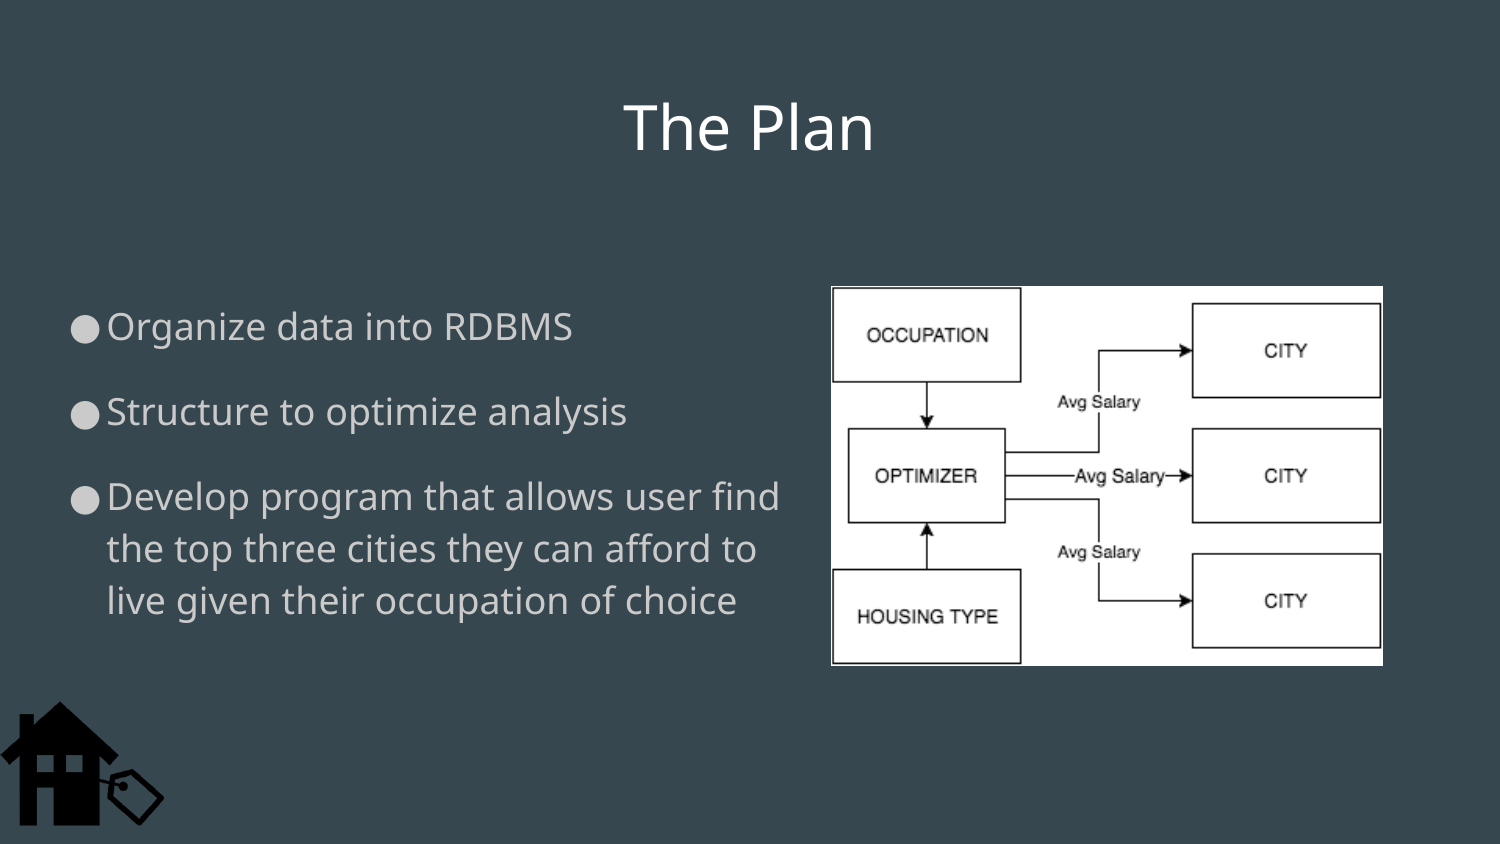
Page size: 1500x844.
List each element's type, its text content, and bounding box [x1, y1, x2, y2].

picture [831, 285, 1384, 666]
picture [0, 679, 164, 844]
list Organize data into RDBMS Structure to optimize analysis Develop program that allows user find the top three cities they can afford to live given their occupation of choice [16, 178, 832, 740]
title The Plan [51, 72, 1449, 167]
